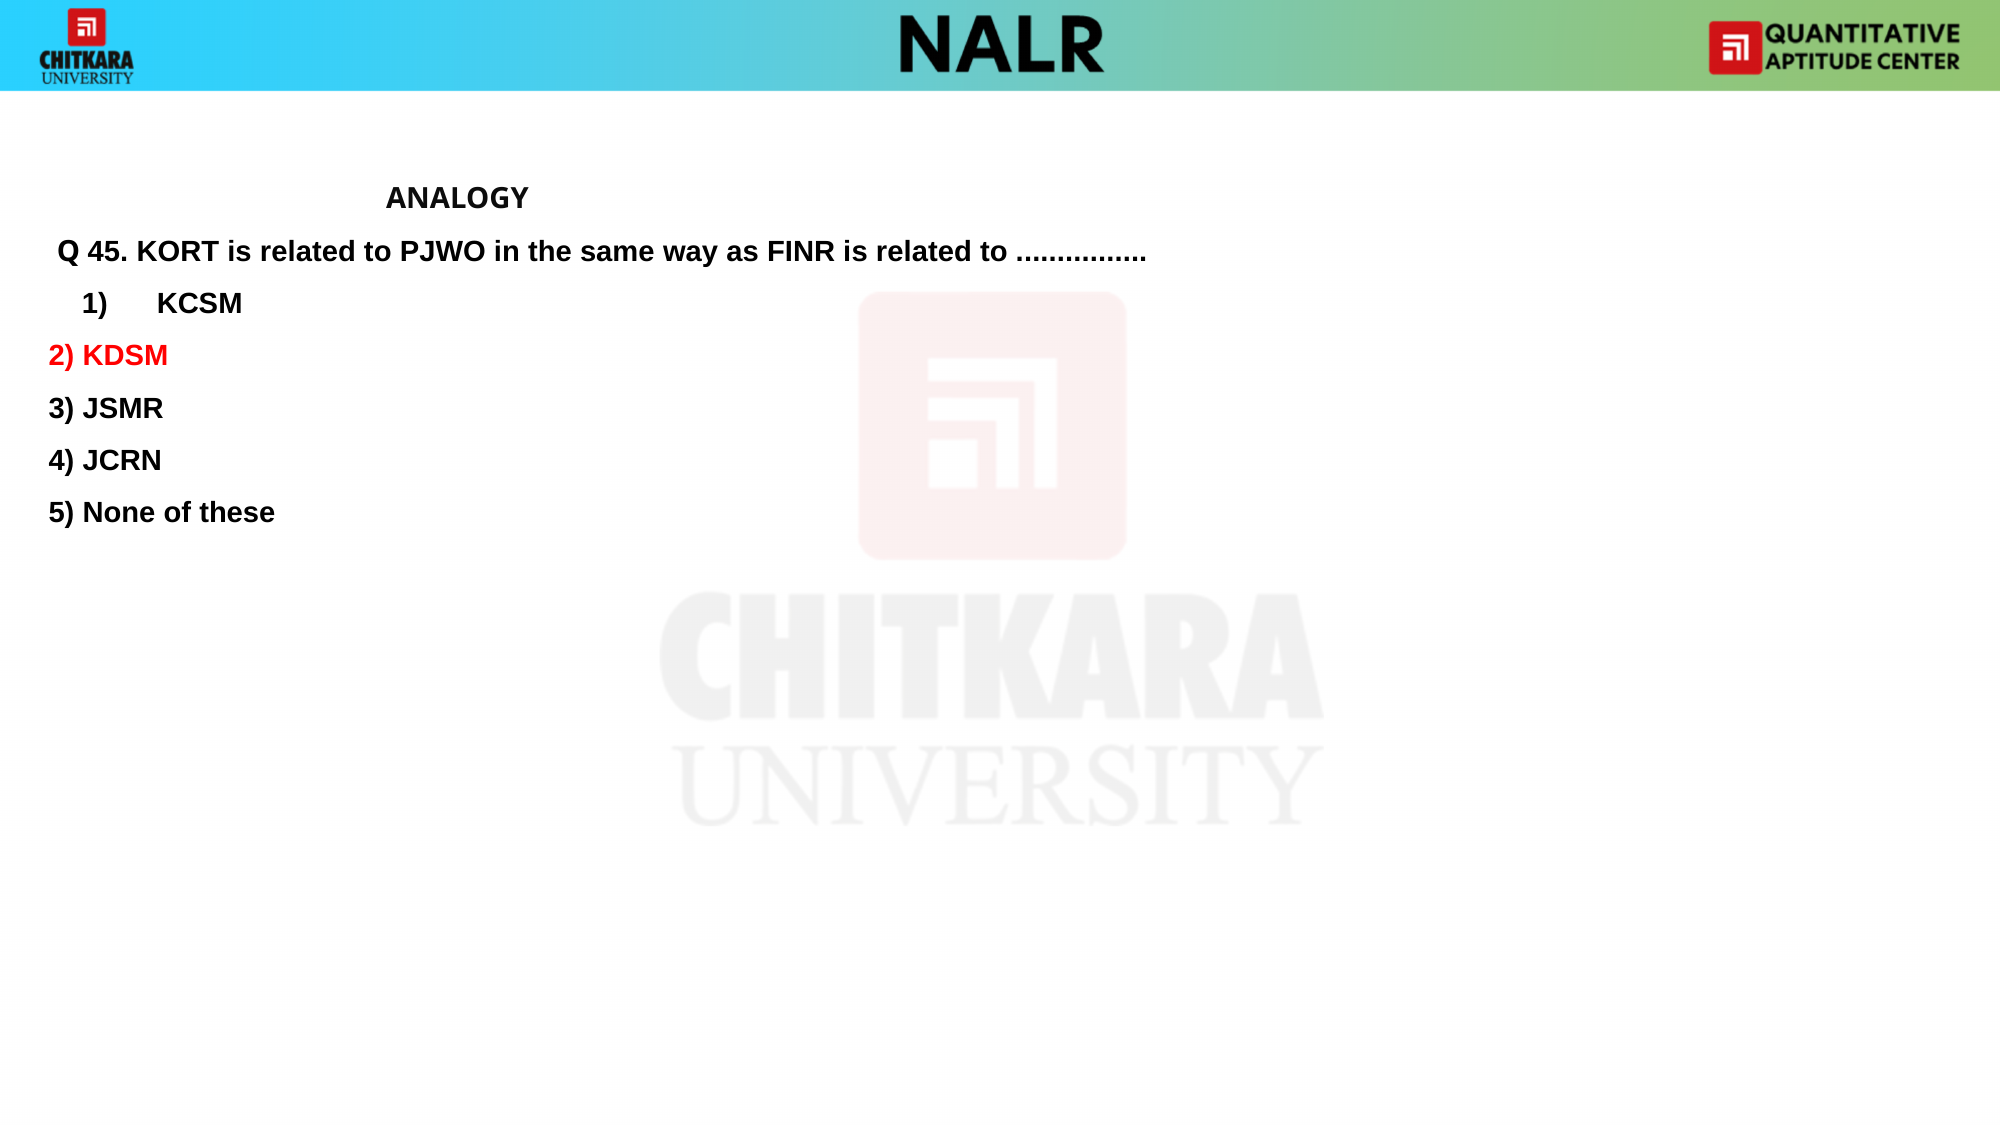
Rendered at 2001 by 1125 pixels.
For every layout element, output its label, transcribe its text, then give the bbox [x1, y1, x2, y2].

list ANALOGY Q 45. KORT is related to PJWO in the same way as FINR is related to ................ KCSM 2) KDSM 3) JSMR 4) JCRN 5) None of these [33, 175, 1959, 1053]
title [41, 31, 1959, 142]
picture [0, 0, 2000, 1125]
